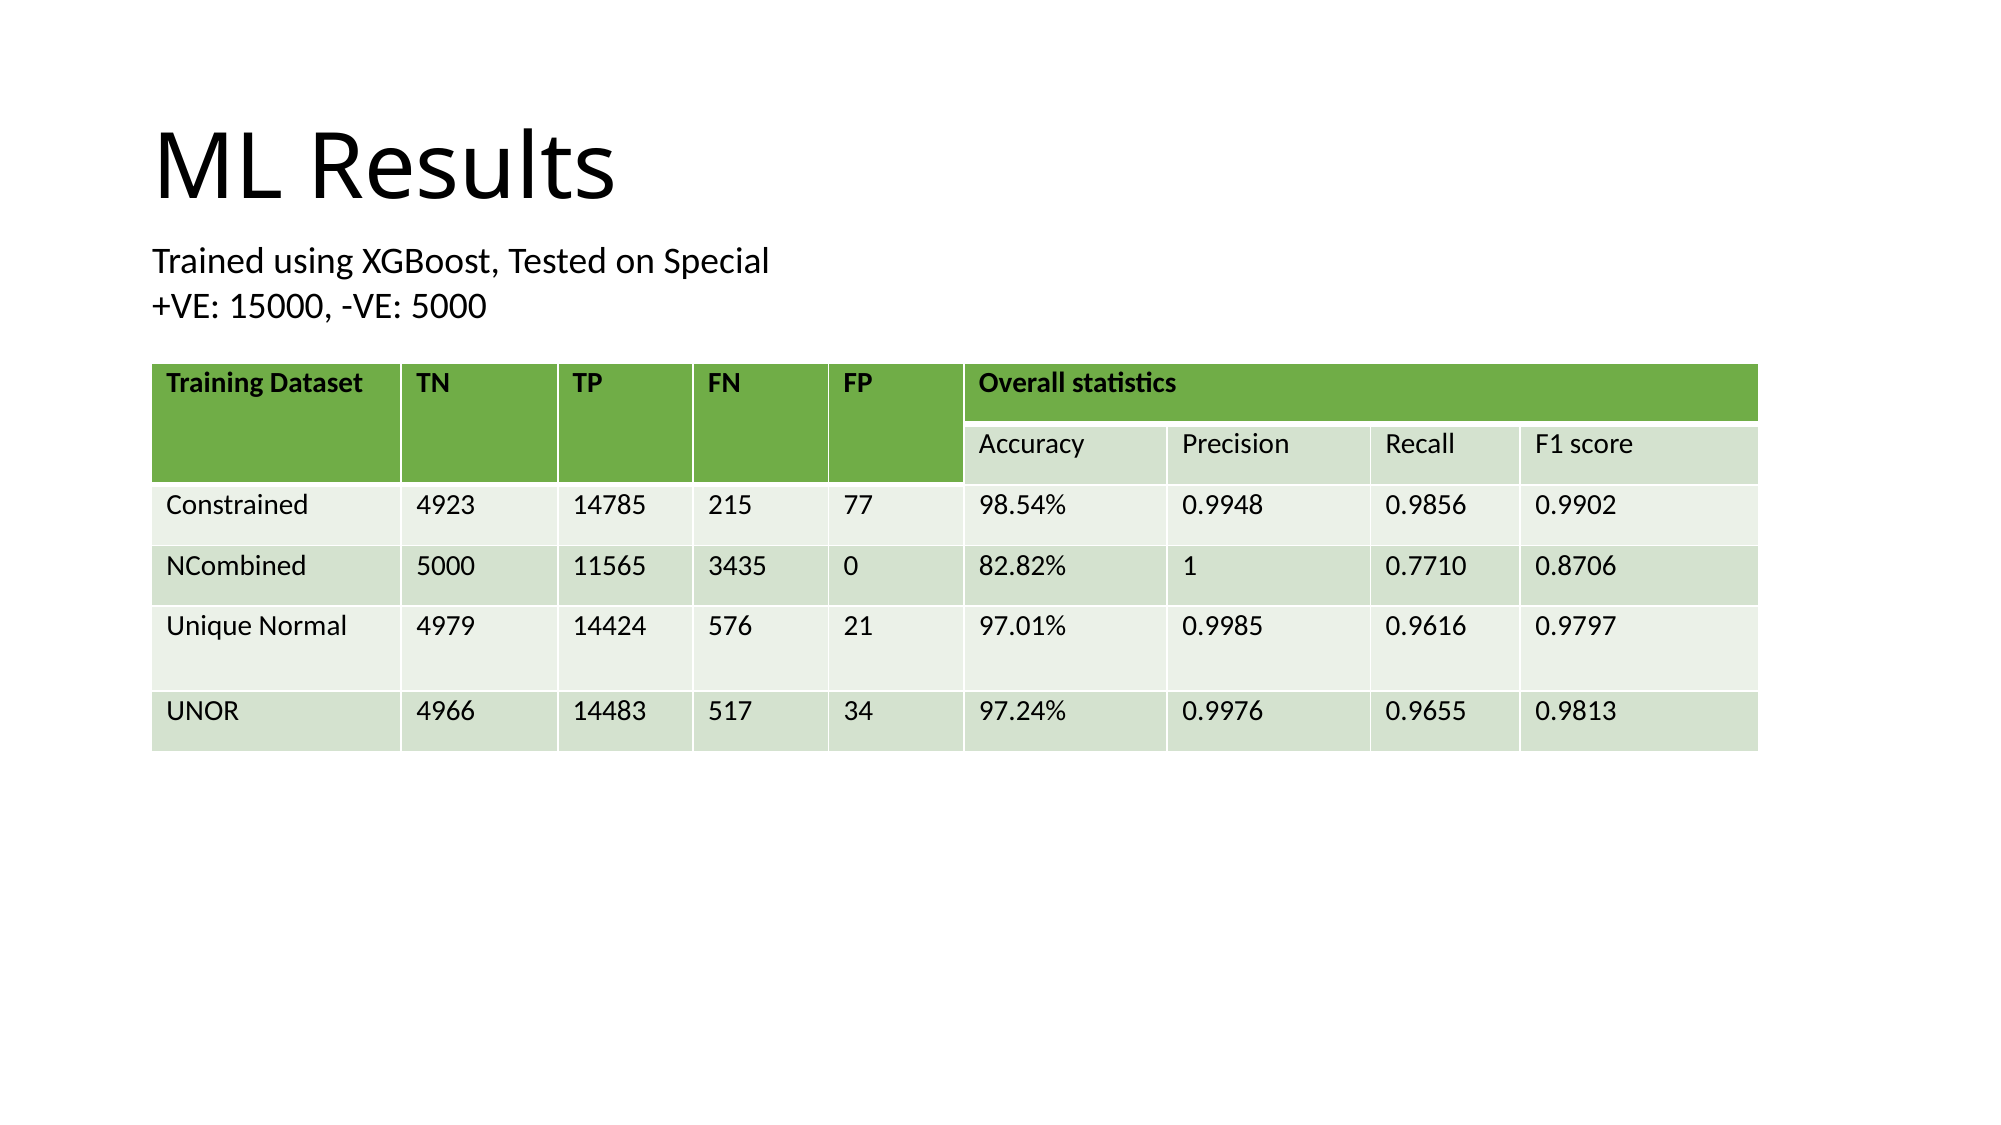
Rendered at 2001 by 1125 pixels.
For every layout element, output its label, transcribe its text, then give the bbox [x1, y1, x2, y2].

table_cell 517 [694, 692, 828, 751]
table_cell 0.9655 [1371, 692, 1519, 751]
table_cell 1 [1168, 546, 1370, 605]
table_cell Recall [1371, 427, 1519, 484]
table_cell 82.82% [965, 546, 1166, 605]
table_header Training Dataset [152, 364, 400, 482]
table_cell 0.9976 [1168, 692, 1370, 751]
table_cell Accuracy [965, 427, 1166, 484]
table_cell 4966 [402, 692, 557, 751]
table_cell 0.9856 [1371, 486, 1519, 545]
table_cell 21 [829, 607, 963, 690]
table_header FP [829, 364, 963, 482]
table_cell 3435 [694, 546, 828, 605]
table_header TP [559, 364, 692, 482]
table_cell 4923 [402, 487, 557, 545]
table_cell 34 [829, 692, 963, 751]
table_cell 11565 [559, 546, 692, 605]
table_header Overall statistics [965, 364, 1758, 421]
table_cell 0.8706 [1521, 546, 1758, 605]
table_header FN [694, 364, 828, 482]
table_cell 4979 [402, 607, 557, 690]
table_cell Precision [1168, 427, 1370, 484]
table_cell 0 [829, 546, 963, 605]
table_cell F1 score [1521, 427, 1758, 484]
table_cell 0.9797 [1521, 607, 1758, 690]
table_cell 0.9985 [1168, 607, 1370, 690]
table_cell 14785 [559, 487, 692, 545]
table_cell Constrained [152, 487, 400, 545]
table_cell 0.7710 [1371, 546, 1519, 605]
table_cell 14424 [559, 607, 692, 690]
table_cell UNOR [152, 692, 400, 751]
table_cell 576 [694, 607, 828, 690]
table_cell 0.9948 [1168, 486, 1370, 545]
table_cell 5000 [402, 546, 557, 605]
table_cell NCombined [152, 546, 400, 605]
table_cell 98.54% [965, 486, 1166, 545]
table_cell 0.9616 [1371, 607, 1519, 690]
table_cell 97.24% [965, 692, 1166, 751]
text_box Trained using XGBoost, Tested on Special +VE: 15000, -VE: 5000 [137, 228, 1118, 379]
table_cell Unique Normal [152, 607, 400, 690]
table_cell 77 [829, 487, 963, 545]
table_cell 215 [694, 487, 828, 545]
title ML Results [137, 59, 1863, 278]
table_cell 0.9813 [1521, 692, 1758, 751]
table_cell 14483 [559, 692, 692, 751]
table_cell 0.9902 [1521, 486, 1758, 545]
table_cell 97.01% [965, 607, 1166, 690]
table_header TN [402, 364, 557, 482]
